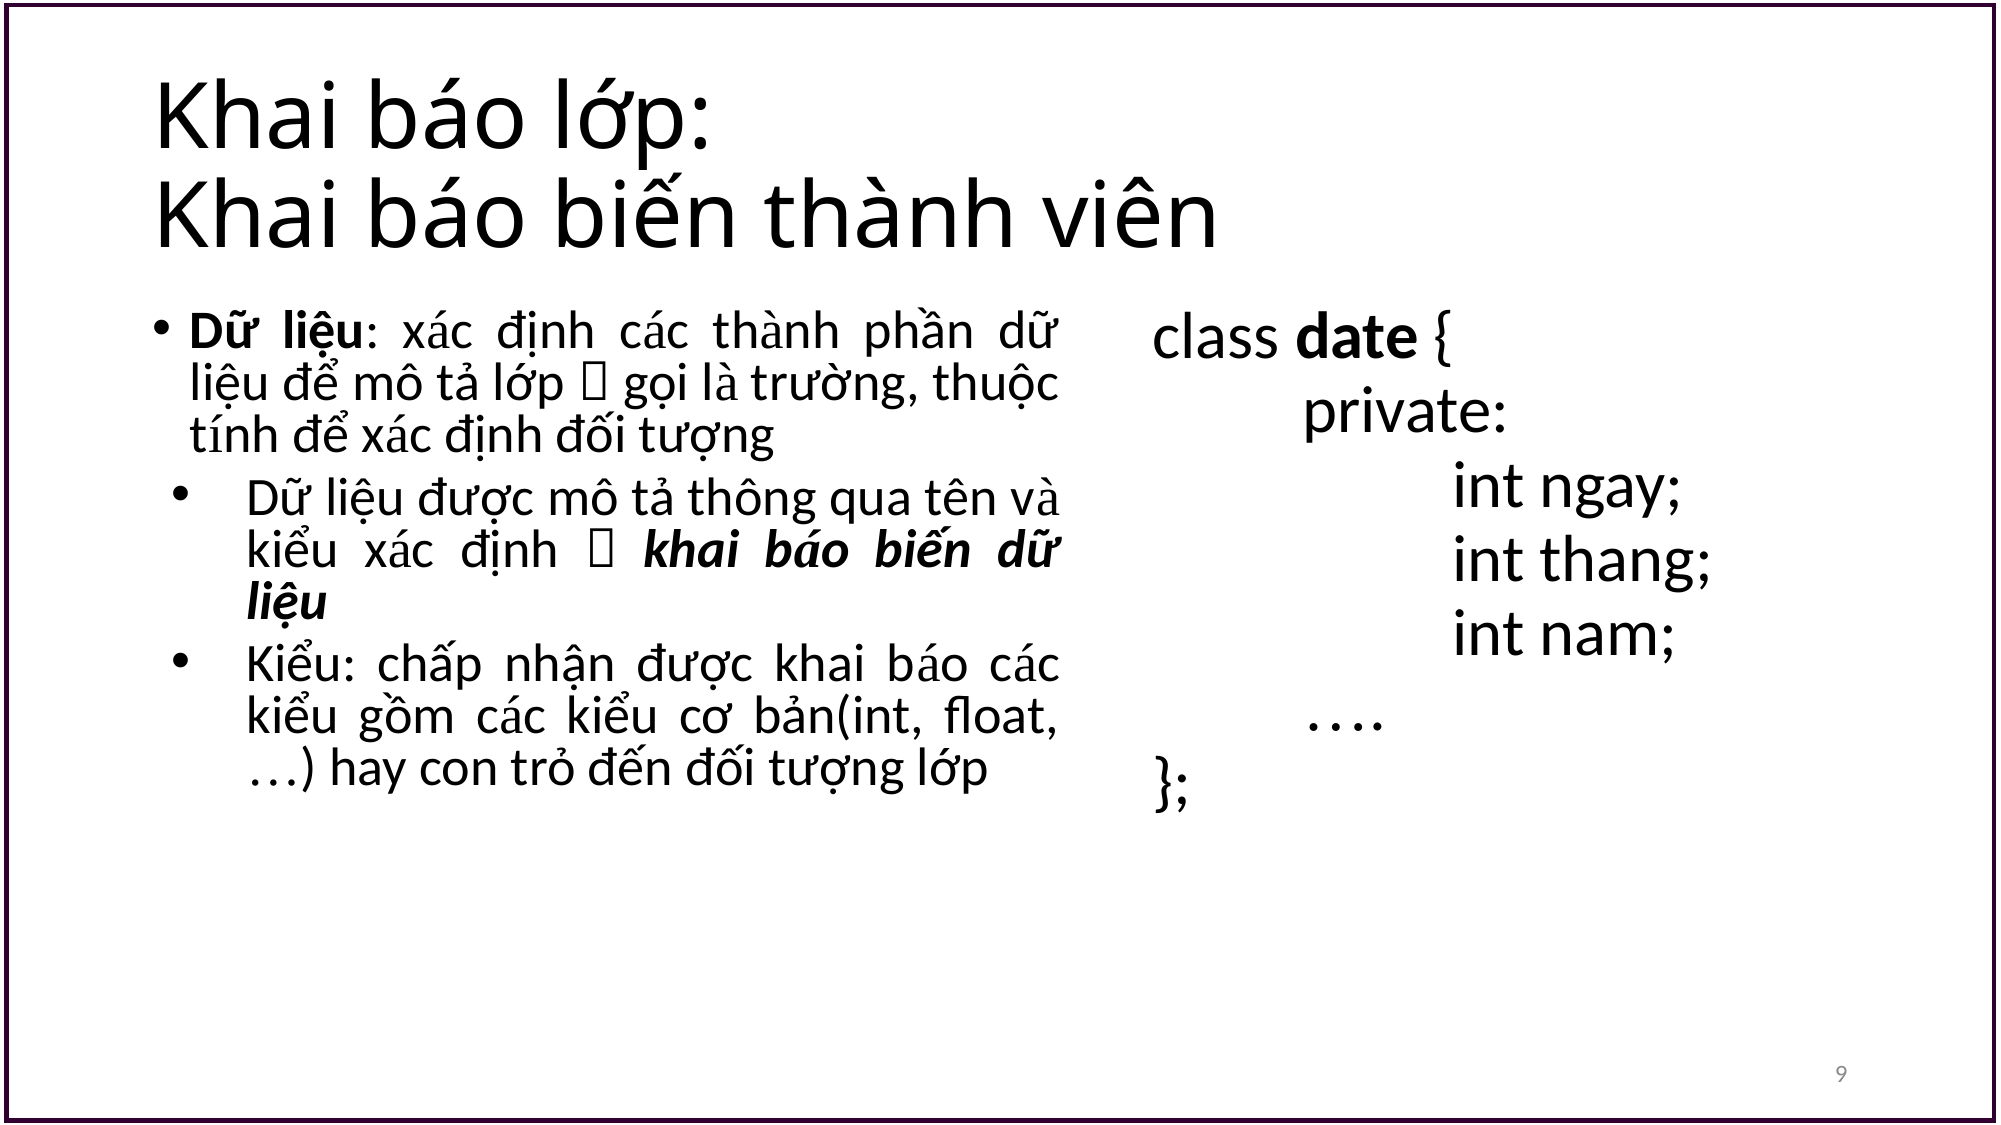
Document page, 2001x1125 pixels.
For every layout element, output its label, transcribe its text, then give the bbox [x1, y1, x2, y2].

slide_number 9 [1412, 1042, 1863, 1103]
list Dữ liệu: xác định các thành phần dữ liệu để mô tả lớp  gọi là trường, thuộc tính để xác định đối tượng Dữ liệu được mô tả thông qua tên và kiểu xác định  khai báo biến dữ liệu Kiểu: chấp nhận được khai báo các kiểu gồm các kiểu cơ bản(int, float,…) hay con trỏ đến đối tượng lớp [137, 299, 1075, 1014]
list class date { private: int ngay; int thang; int nam; …. }; [1100, 299, 1950, 1014]
title Khai báo lớp: Khai báo biến thành viên [137, 59, 1863, 278]
